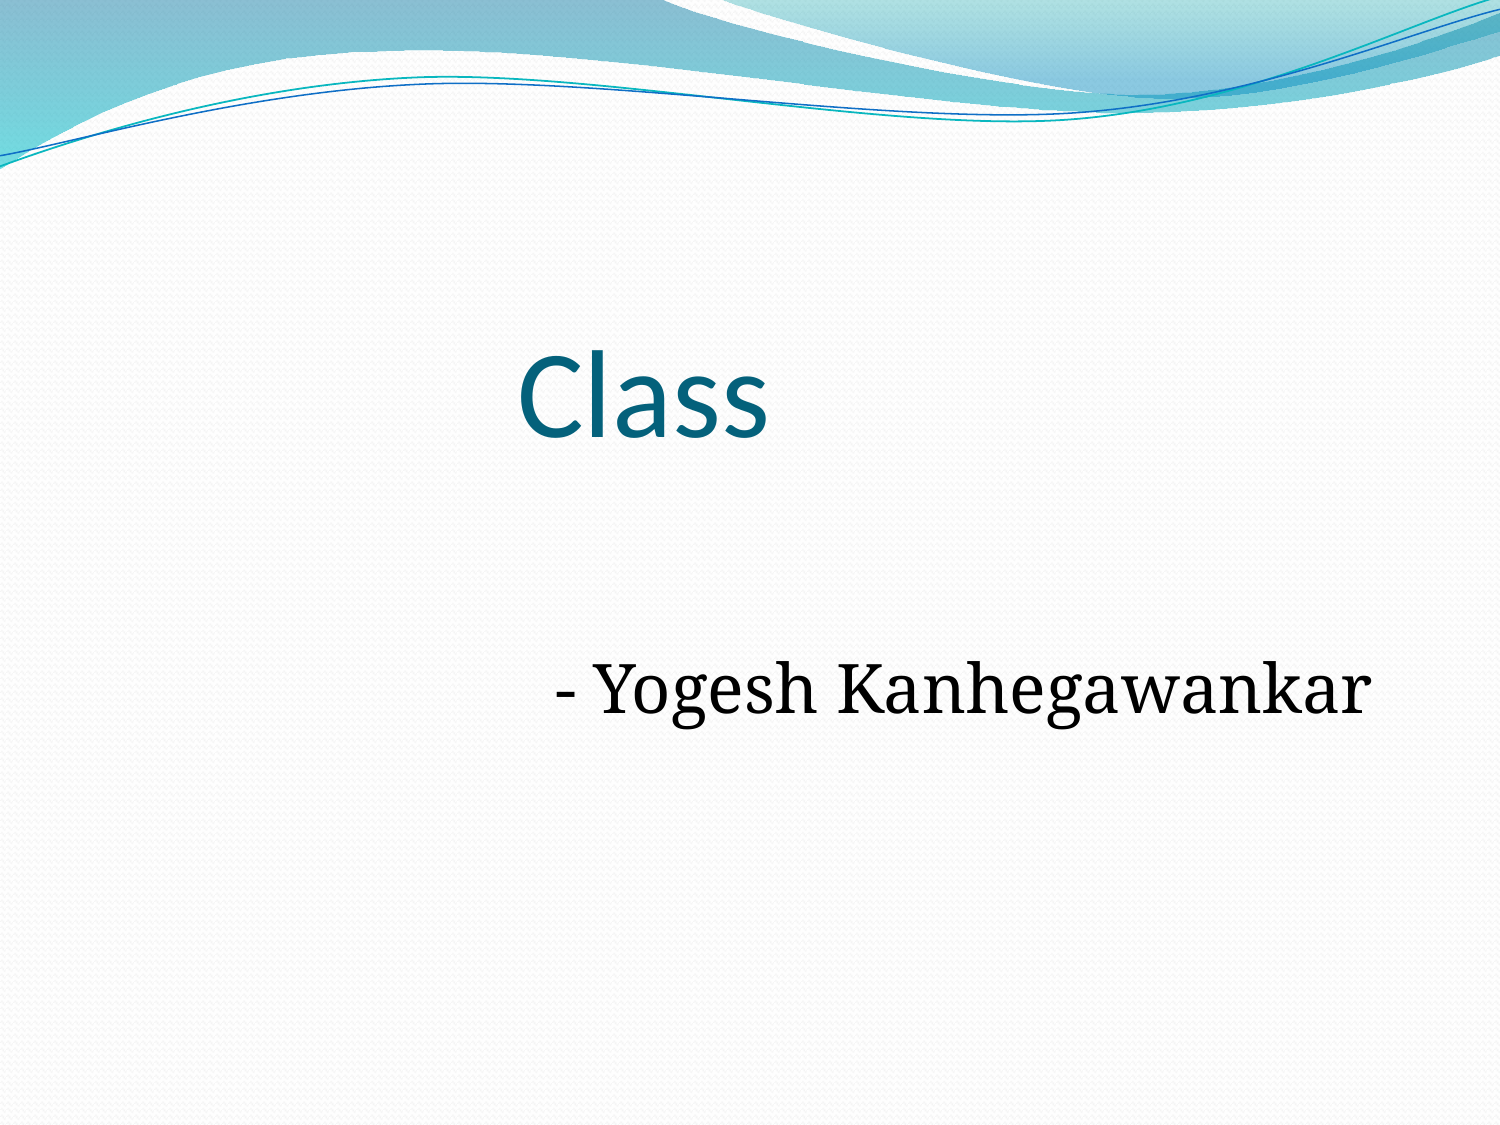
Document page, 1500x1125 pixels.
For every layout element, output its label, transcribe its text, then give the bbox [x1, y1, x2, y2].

title Class [0, 224, 1288, 463]
subtitle - Yogesh Kanhegawankar [399, 637, 1389, 788]
